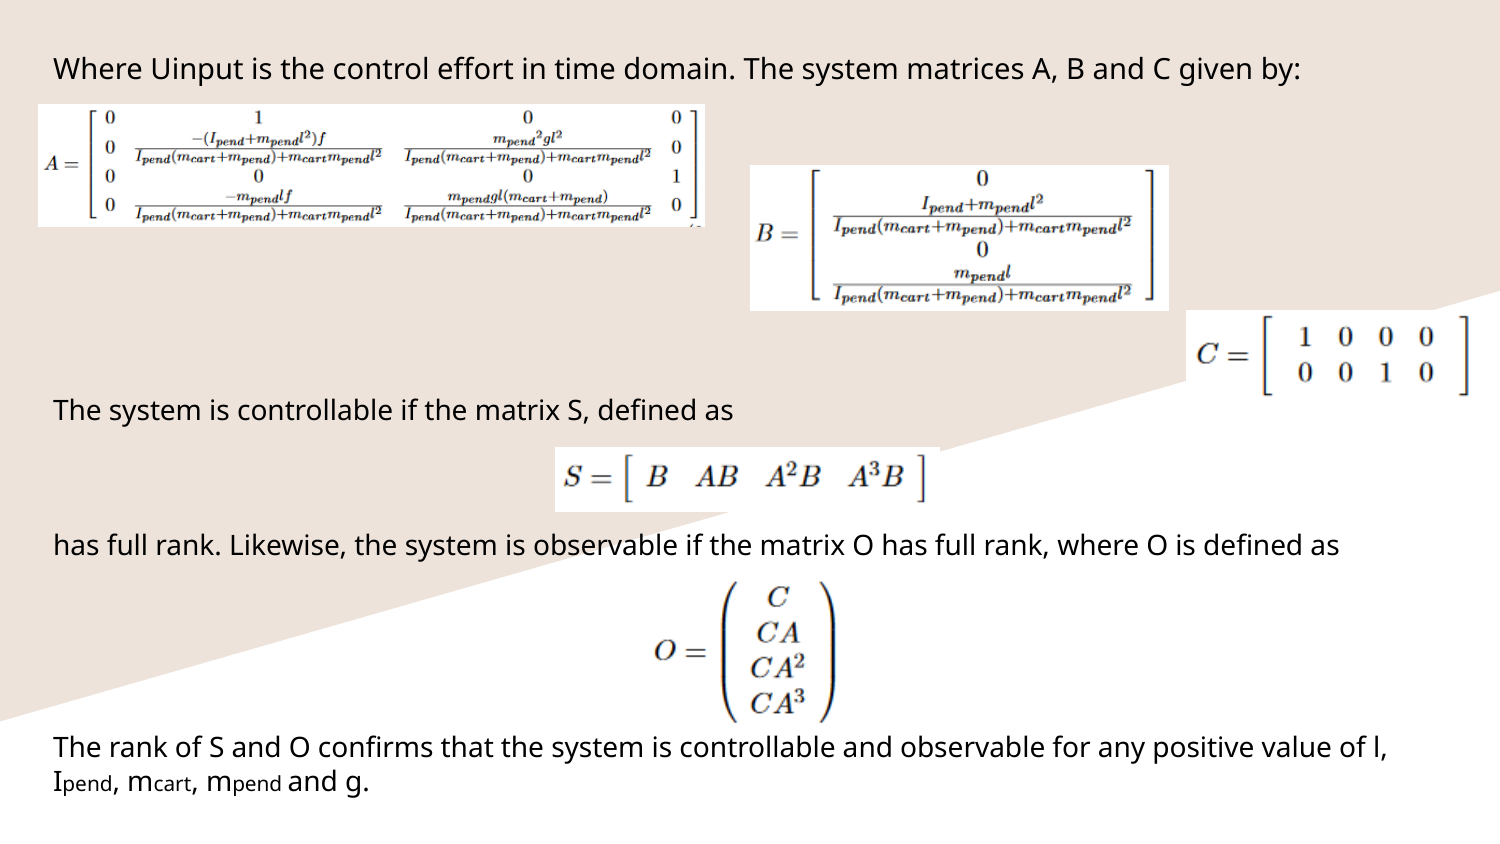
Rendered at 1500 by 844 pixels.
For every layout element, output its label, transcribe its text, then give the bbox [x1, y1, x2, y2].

picture [1186, 310, 1486, 405]
picture [645, 571, 855, 735]
picture [555, 447, 941, 512]
picture [749, 164, 1169, 311]
text_box Where Uinput is the control effort in time domain. The system matrices A, B and C given by: The system is controllable if the matrix S, defined as has full rank. Likewise, the system is observable if the matrix O has full rank, where O is defined as The rank of S and O confirms that the system is controllable and observable for any positive value of l, Ipend, mcart, mpend and g. [38, 34, 1458, 805]
picture [37, 103, 706, 228]
